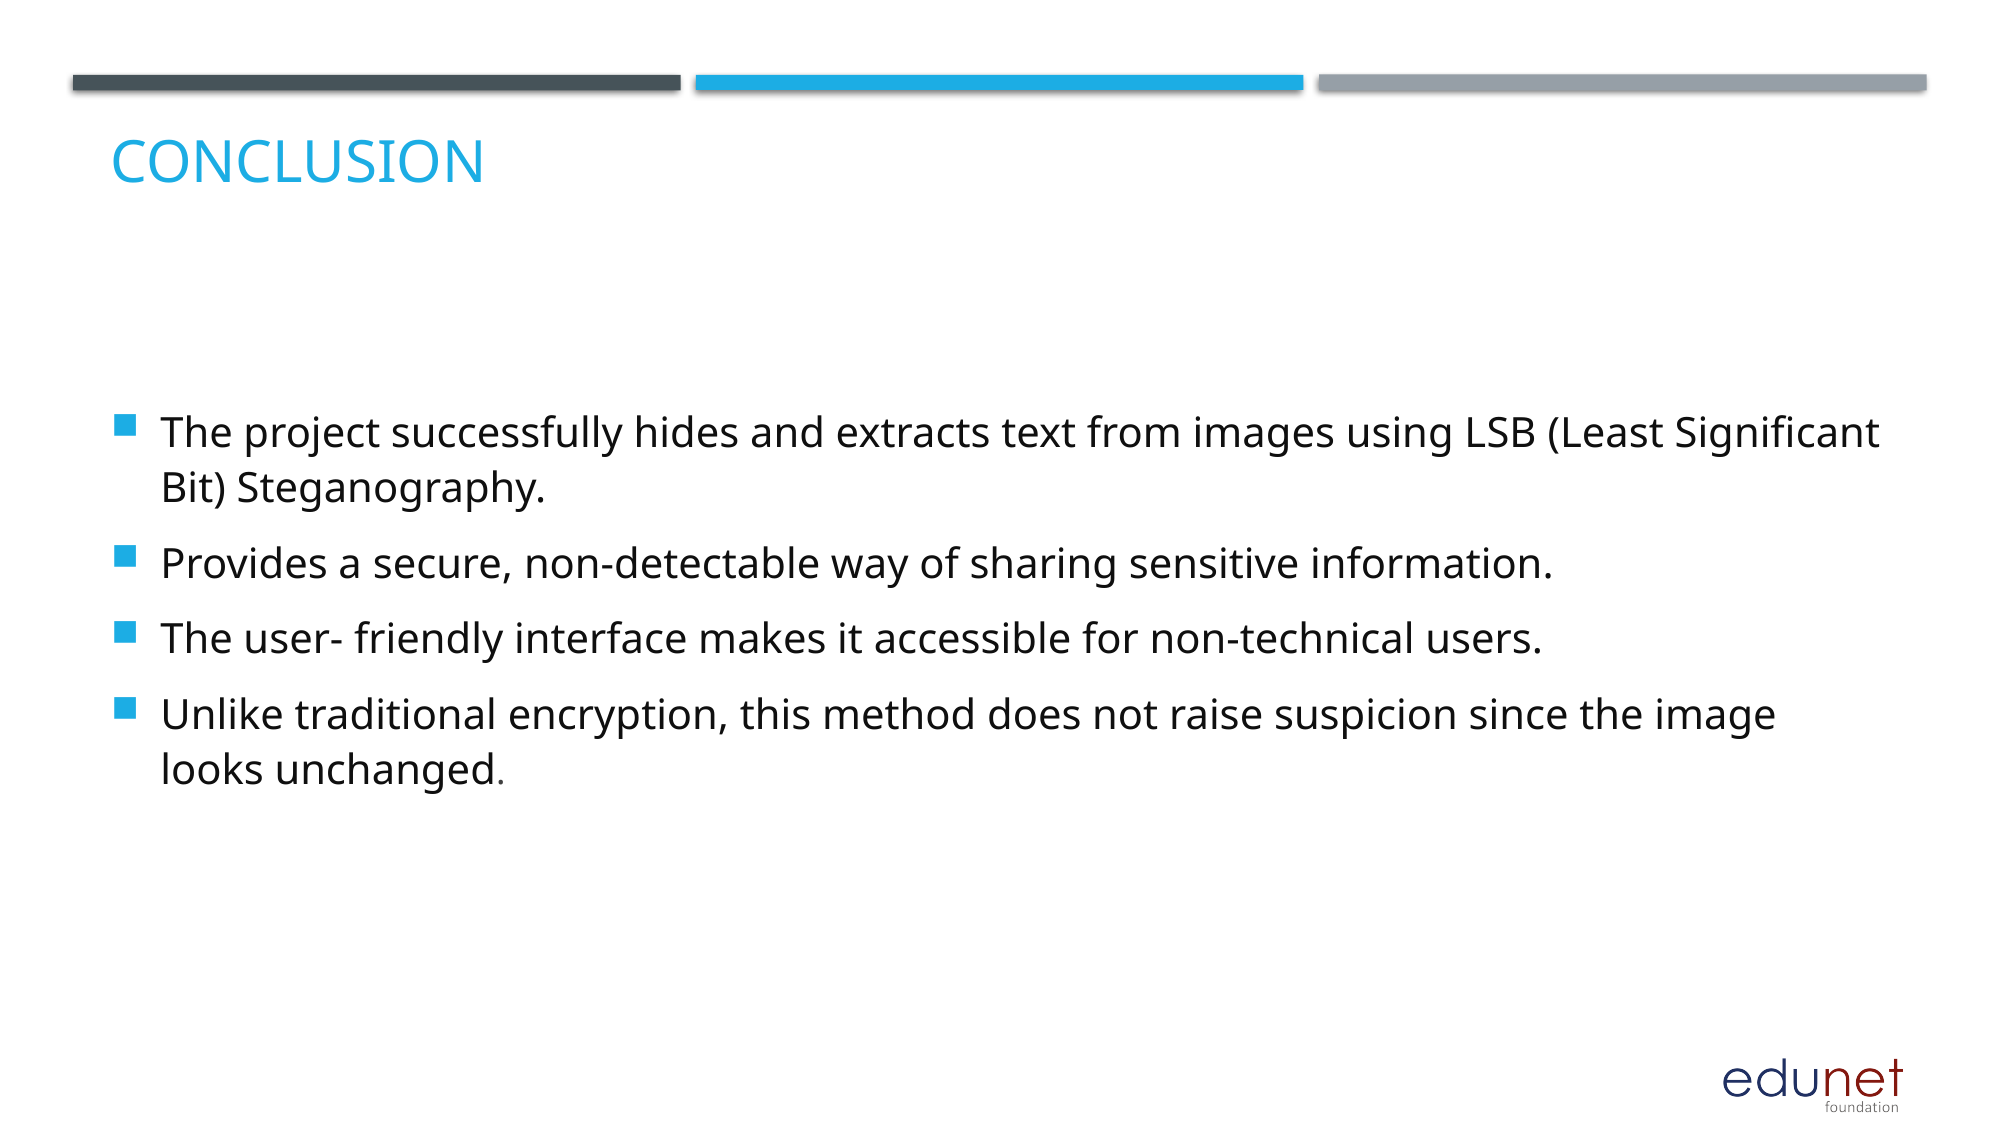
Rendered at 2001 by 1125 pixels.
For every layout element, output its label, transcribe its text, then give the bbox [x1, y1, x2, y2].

list The project successfully hides and extracts text from images using LSB (Least Significant Bit) Steganography. Provides a secure, non-detectable way of sharing sensitive information. The user- friendly interface makes it accessible for non-technical users. Unlike traditional encryption, this method does not raise suspicion since the image looks unchanged. [95, 213, 1905, 981]
title Conclusion [95, 115, 1905, 203]
picture [1719, 1056, 1905, 1116]
